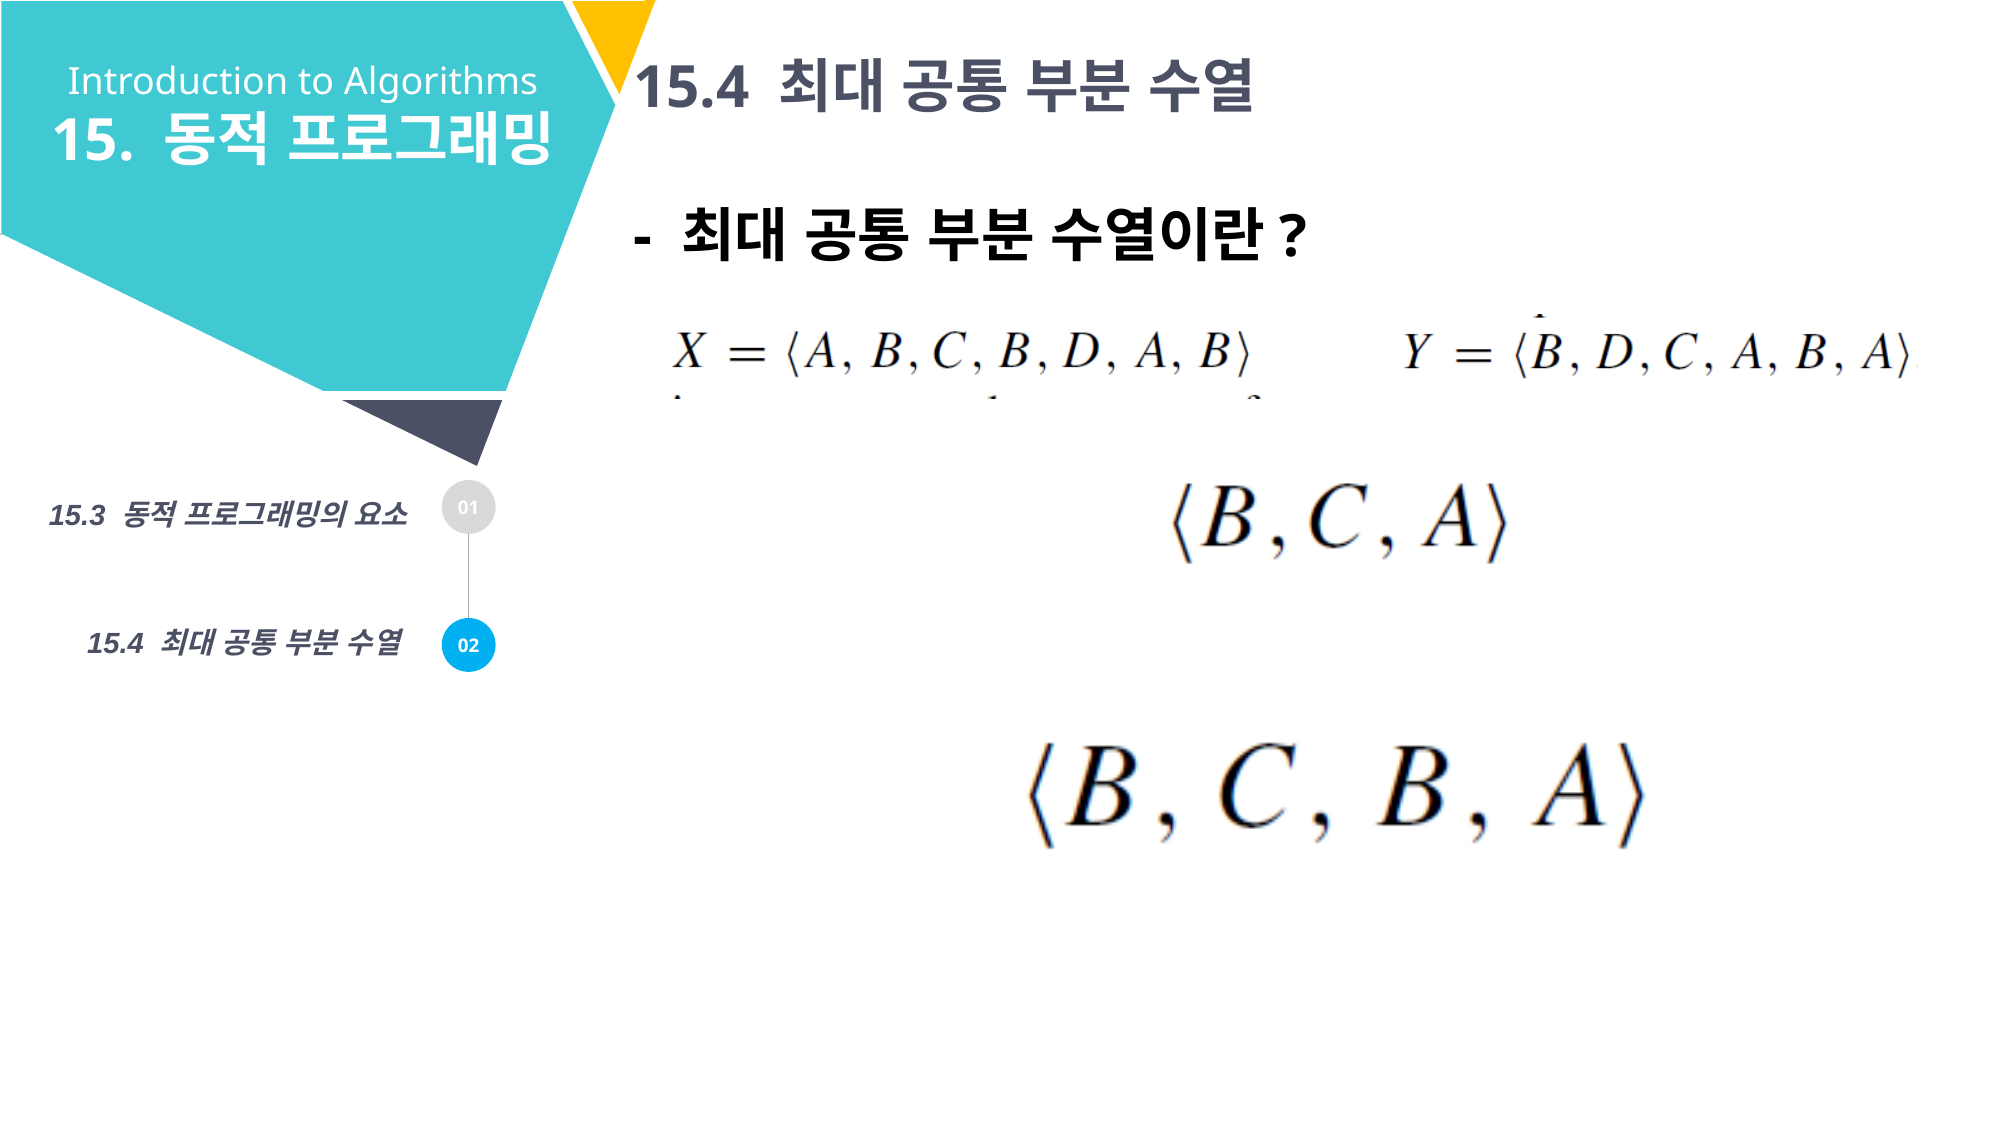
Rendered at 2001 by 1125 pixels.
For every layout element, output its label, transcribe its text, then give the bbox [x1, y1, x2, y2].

text_box 15.4 최대 공통 부분 수열 [0, 617, 415, 668]
text_box - 최대 공통 부분 수열이란? [658, 190, 2000, 276]
text_box 02 [440, 616, 497, 673]
picture [976, 715, 1663, 867]
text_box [1, 0, 658, 466]
text_box 15.4 최대 공통 부분 수열 [658, 41, 2000, 127]
text_box 15.3 동적 프로그래밍의 요소 [0, 489, 423, 539]
picture [657, 320, 1263, 399]
picture [1391, 314, 1918, 391]
picture [1148, 462, 1532, 593]
text_box 01 [440, 479, 497, 535]
